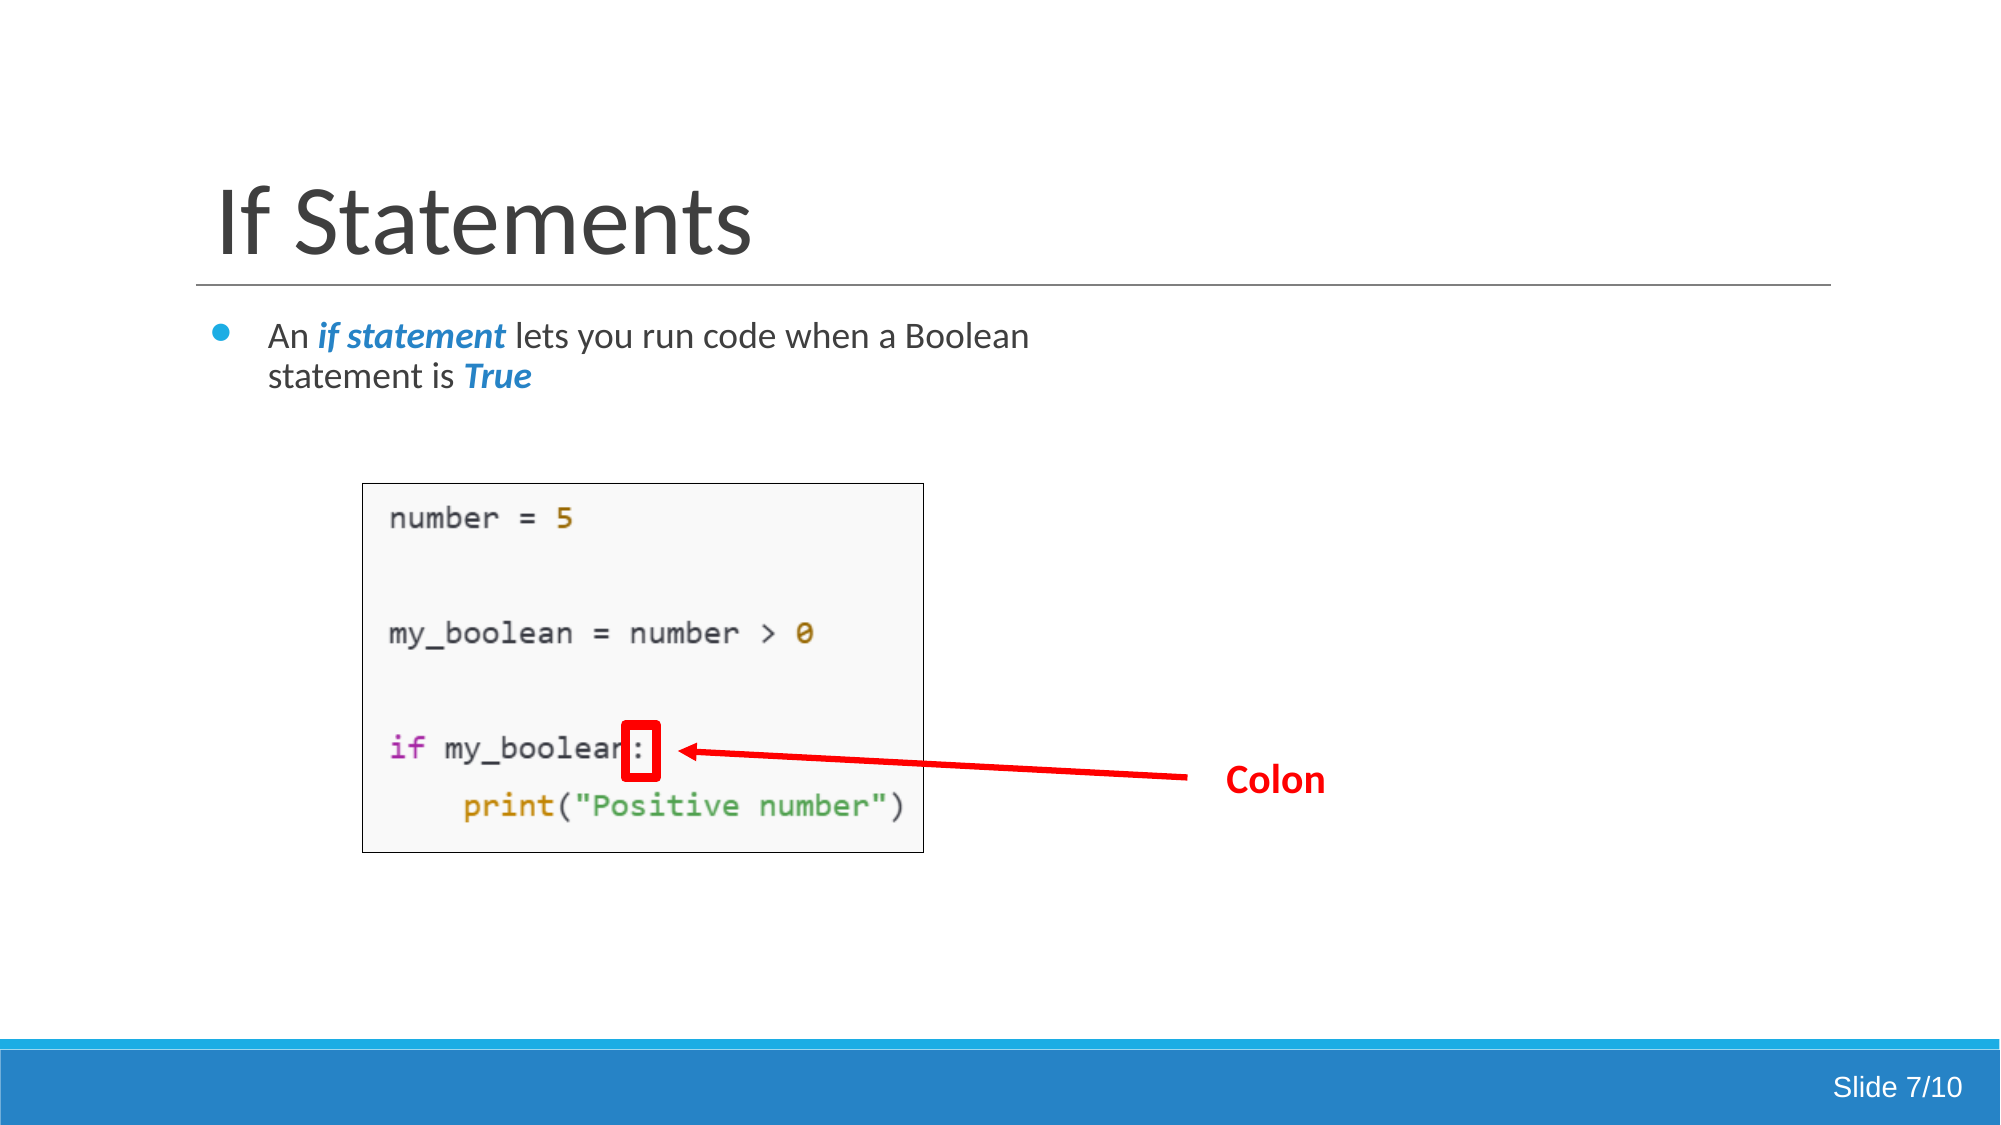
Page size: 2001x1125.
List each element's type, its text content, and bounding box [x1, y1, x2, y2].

picture [362, 482, 924, 854]
title If Statements [200, 44, 1850, 283]
text_box Slide 7/10 [1817, 1053, 2000, 1125]
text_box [677, 750, 1188, 778]
text_box An if statement lets you run code when a Boolean statement is True [192, 308, 1127, 870]
text_box Colon [986, 737, 1566, 818]
